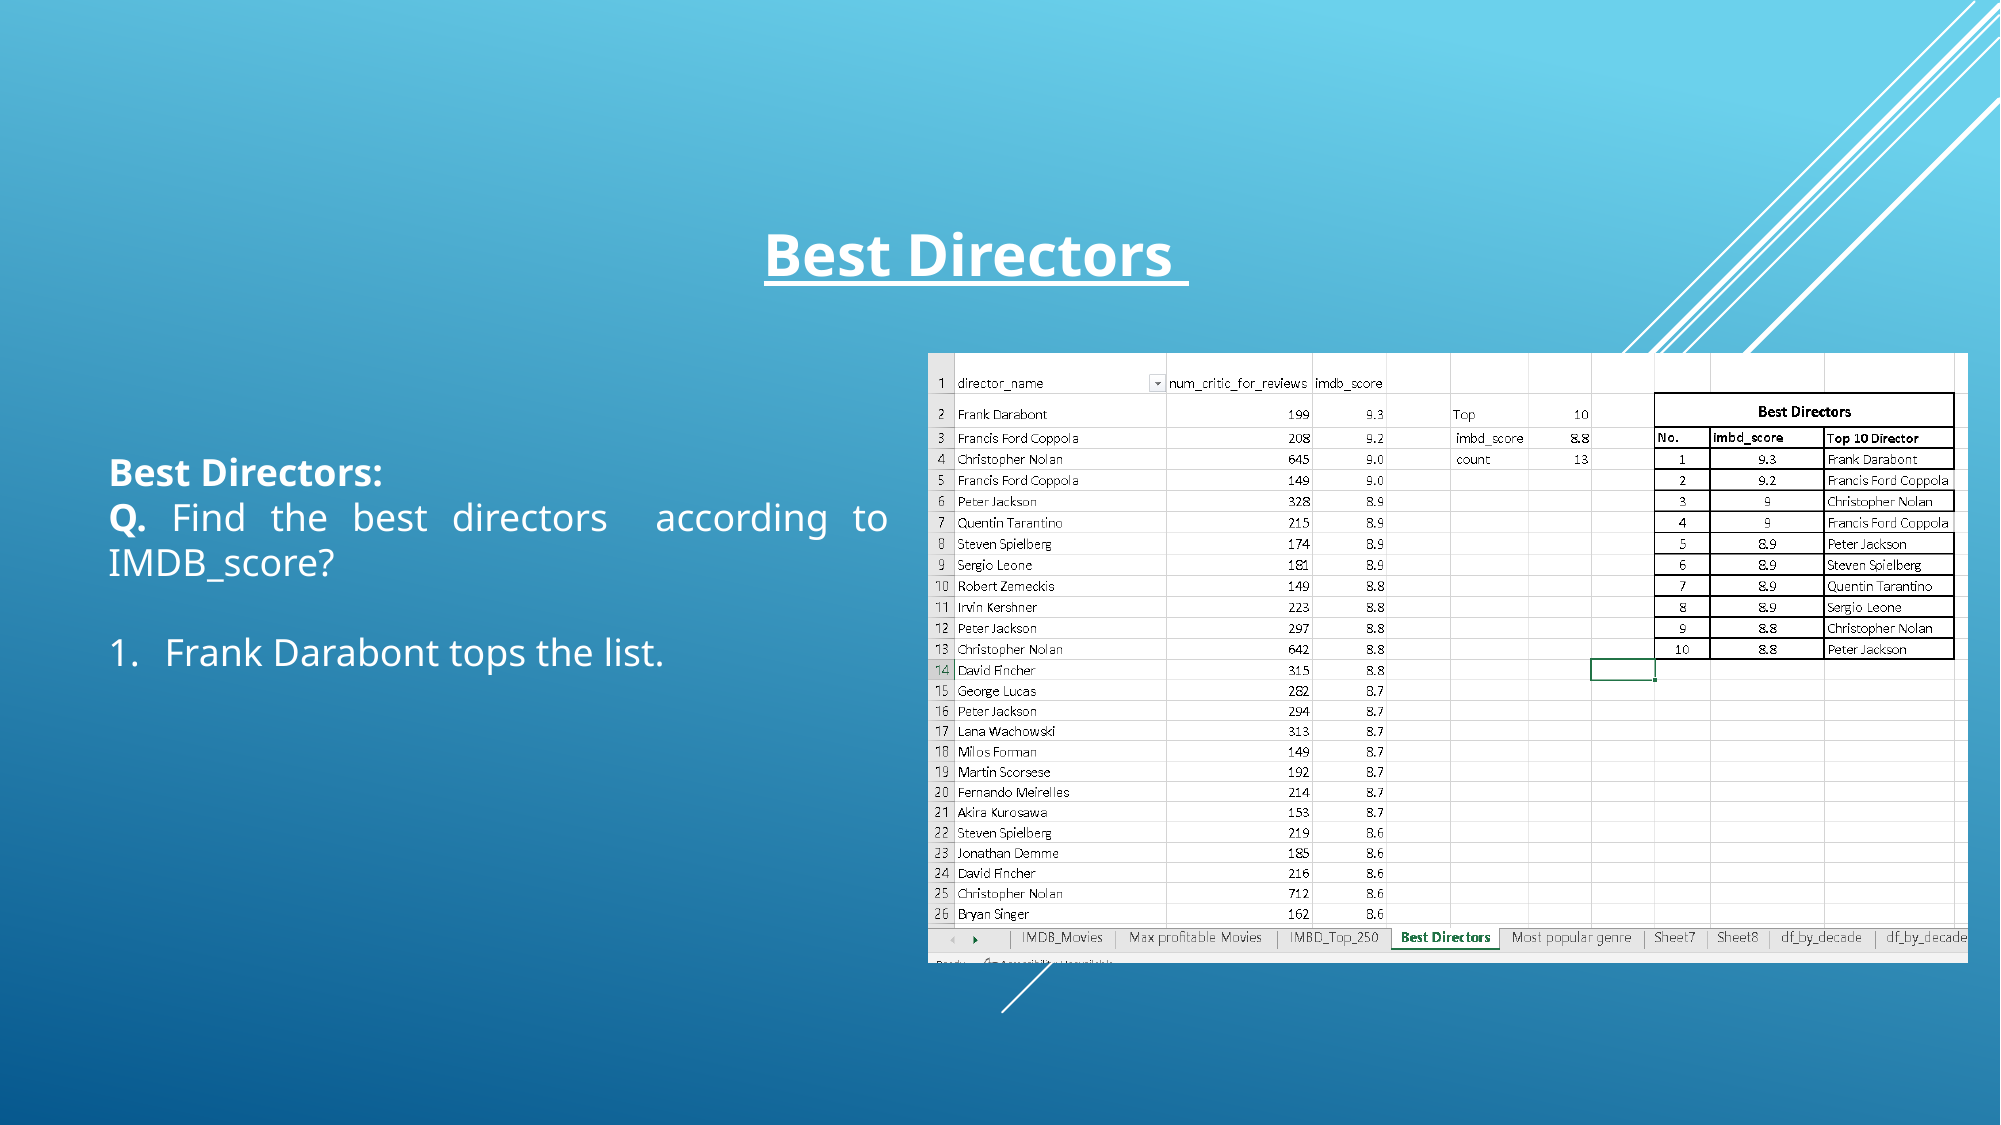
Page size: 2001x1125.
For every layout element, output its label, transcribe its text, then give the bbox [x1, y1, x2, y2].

text_box Best Directors: Q. Find the best directors according to IMDB_score? Frank Darabont tops the list. [93, 441, 905, 681]
text_box Best Directors [748, 210, 1205, 296]
picture [927, 352, 1968, 963]
